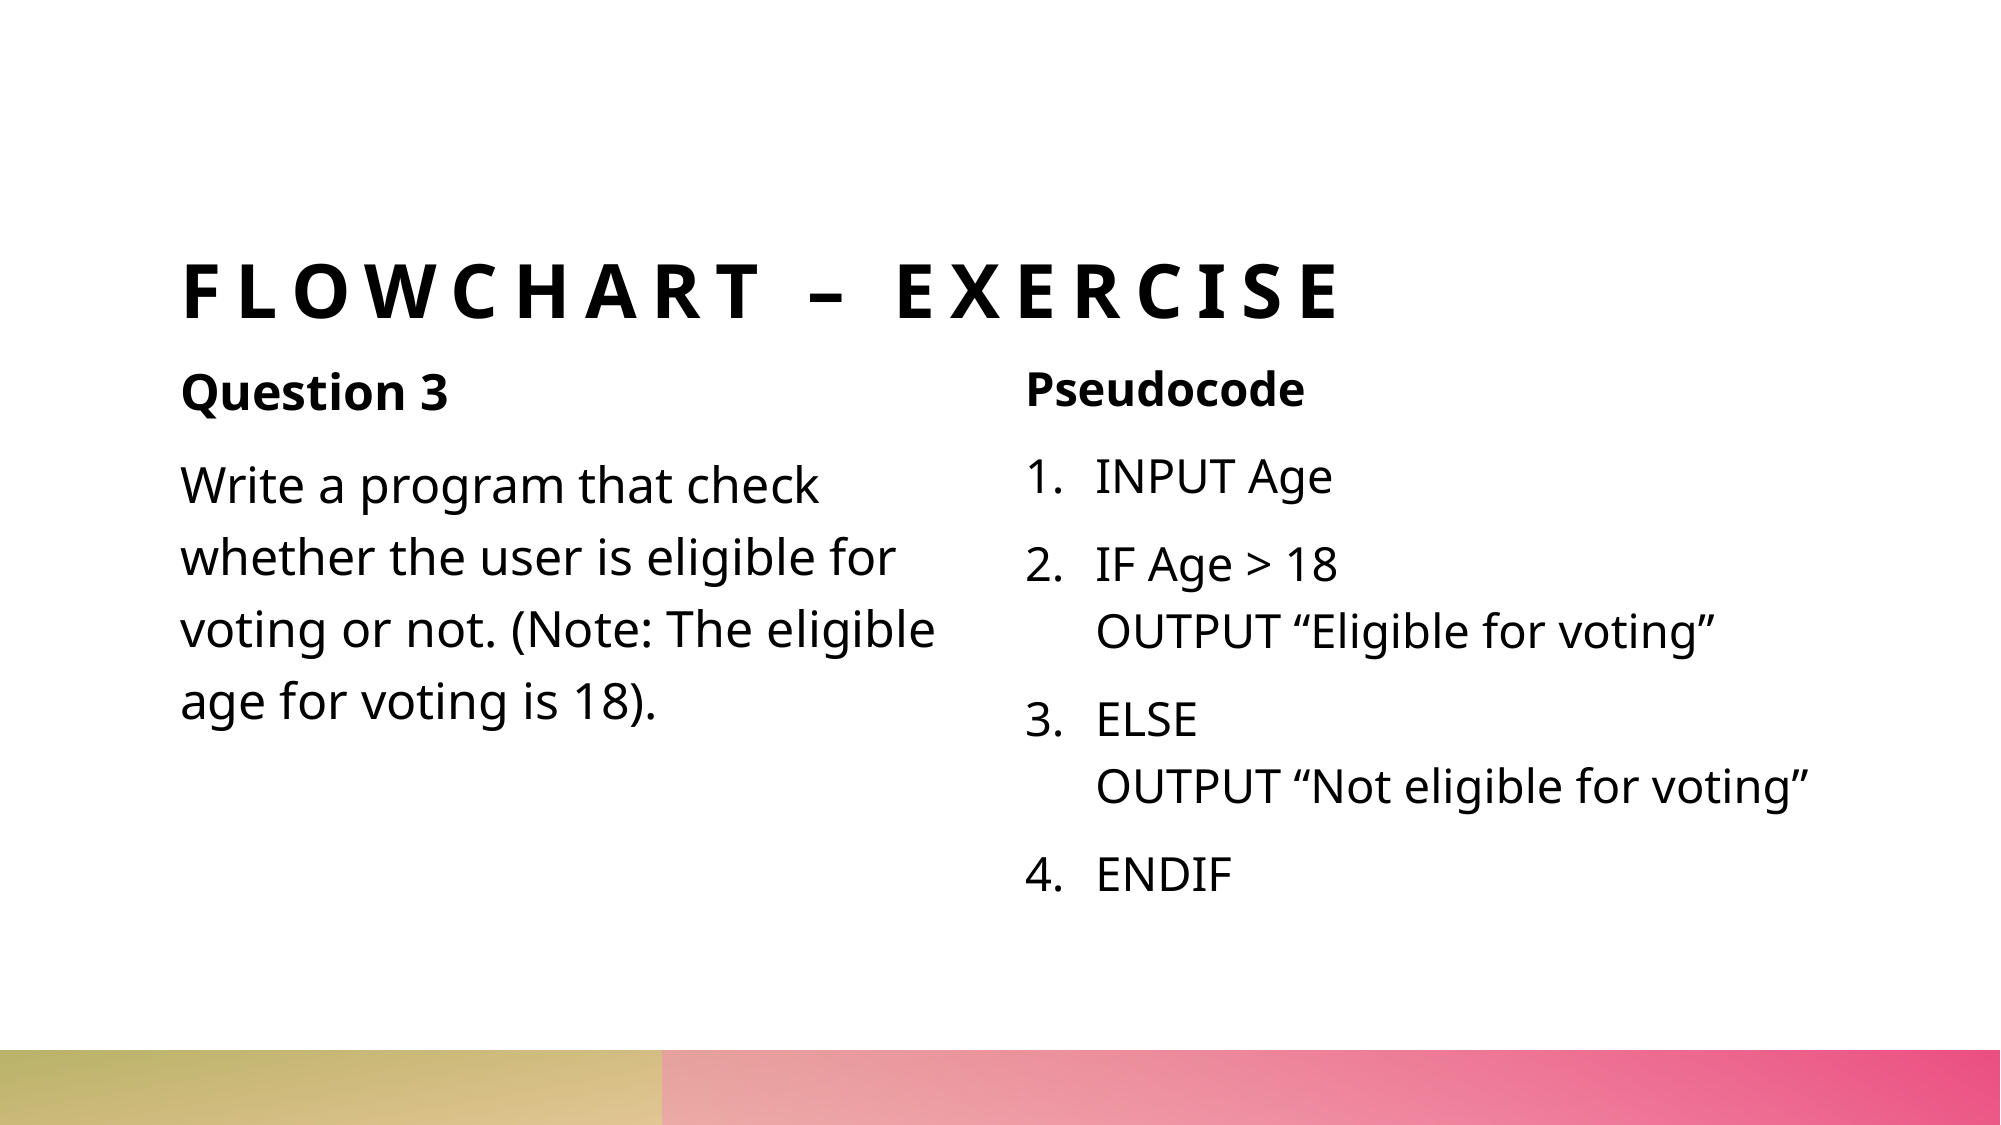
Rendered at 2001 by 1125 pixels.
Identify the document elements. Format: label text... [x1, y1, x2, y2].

title FLOWCHART – Exercise [180, 131, 1860, 334]
list Question 3 Write a program that check whether the user is eligible for voting or not. (Note: The eligible age for voting is 18). [180, 348, 975, 998]
list Pseudocode INPUT Age IF Age > 18 OUTPUT “Eligible for voting” ELSE OUTPUT “Not eligible for voting” ENDIF [1025, 348, 1820, 998]
